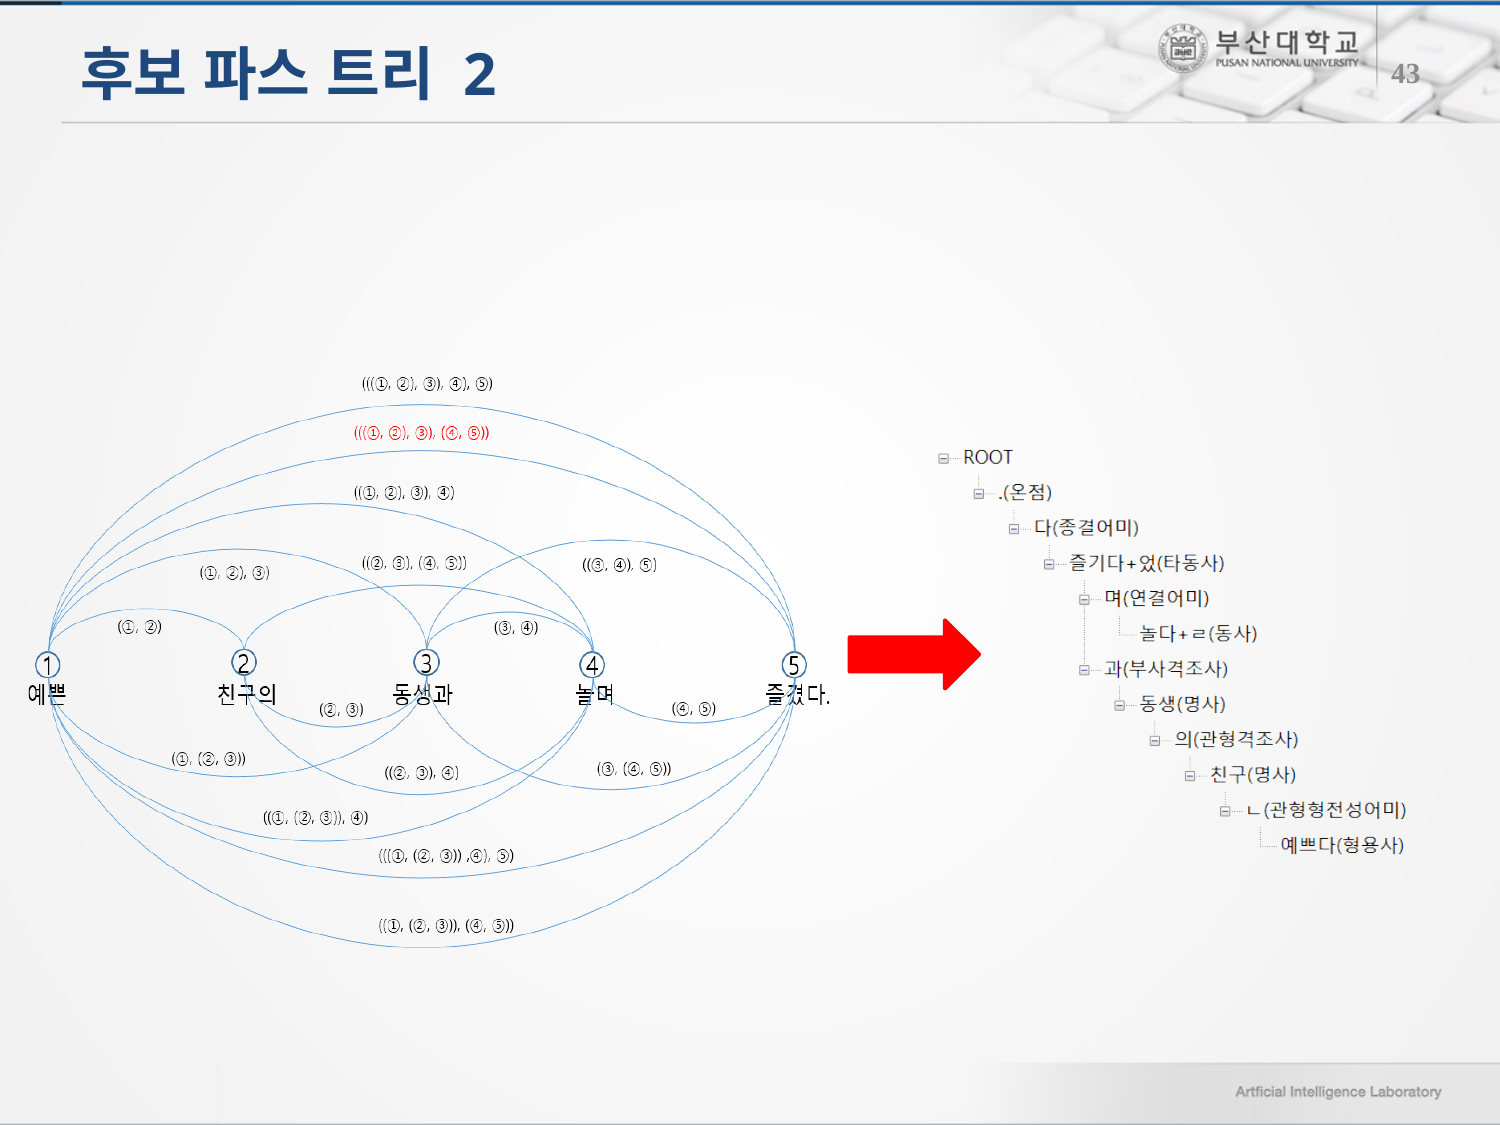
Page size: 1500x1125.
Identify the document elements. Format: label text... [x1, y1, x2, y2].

slide_number 43 [1376, 30, 1461, 114]
text_box [854, 635, 923, 674]
picture [0, 0, 1500, 1125]
title 후보 파스 트리 2 [64, 30, 1152, 114]
